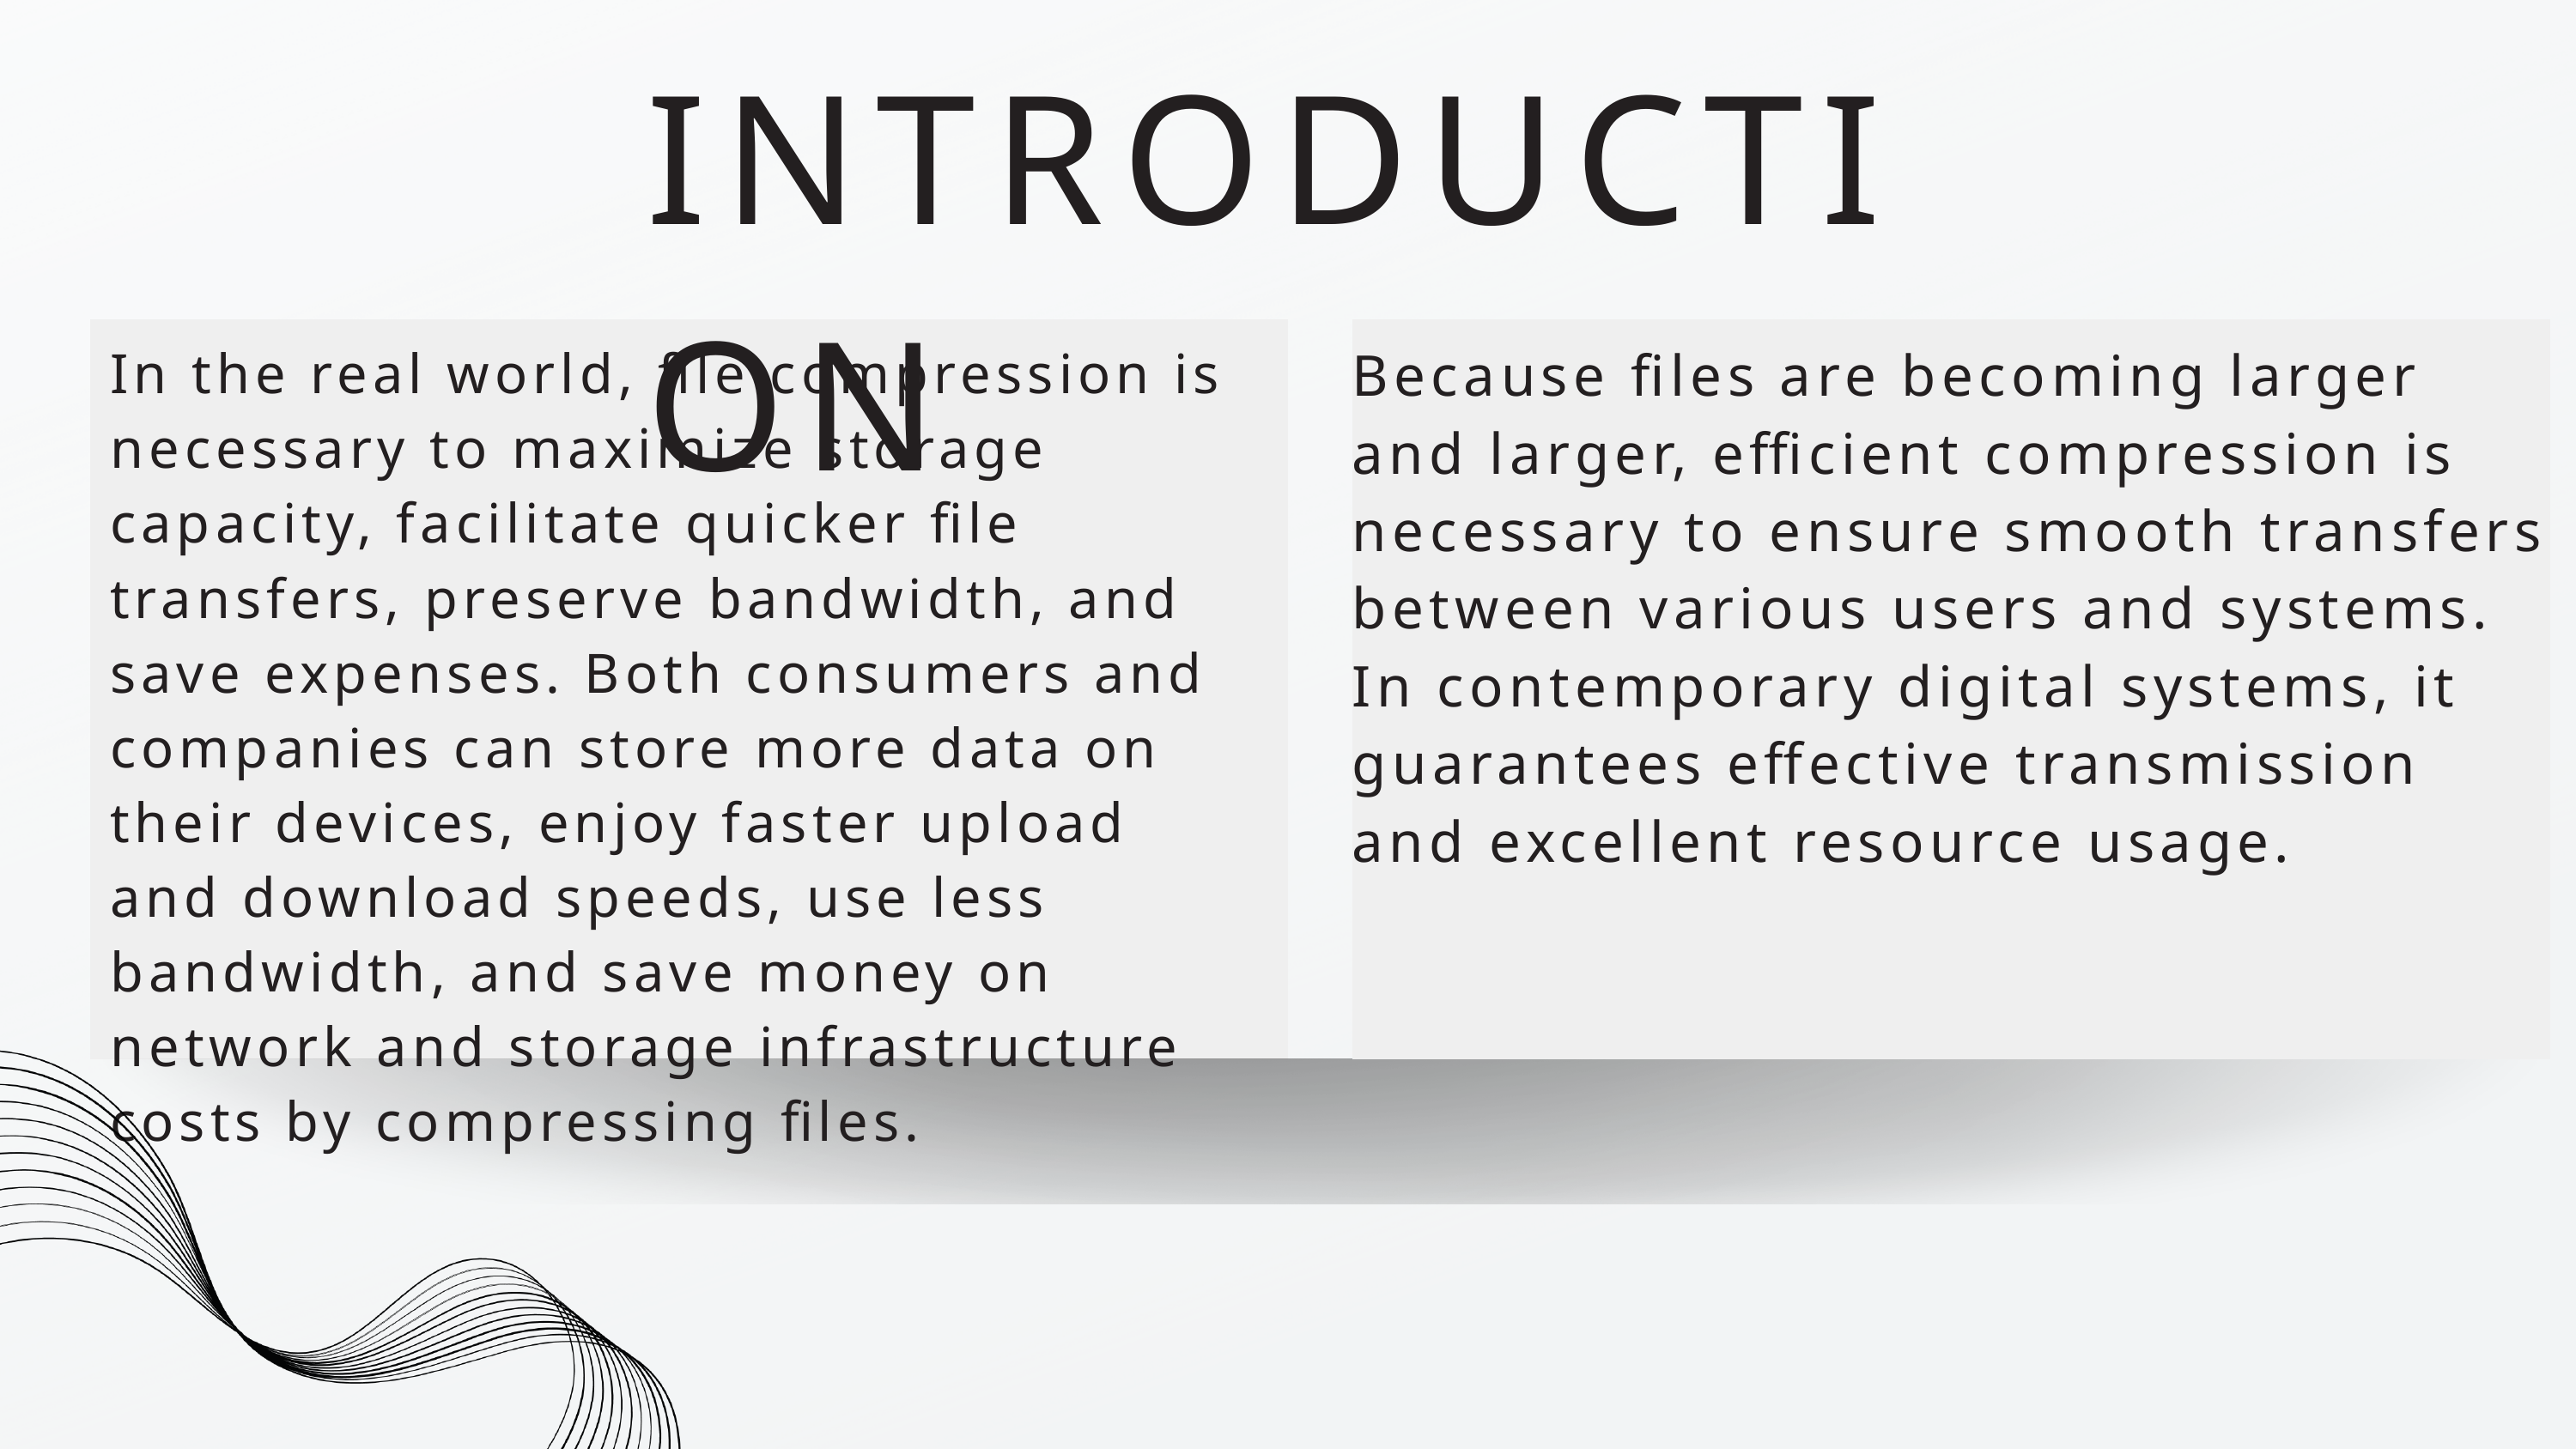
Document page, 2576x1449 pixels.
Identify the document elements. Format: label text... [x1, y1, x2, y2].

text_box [89, 318, 1289, 1059]
text_box INTRODUCTION [646, 14, 1988, 507]
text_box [1352, 318, 2550, 1059]
text_box In the real world, file compression is necessary to maximize storage capacity, facilitate quicker file transfers, preserve bandwidth, and save expenses. Both consumers and companies can store more data on their devices, enjoy faster upload and download speeds, use less bandwidth, and save money on network and storage infrastructure costs by compressing files. [682, 1066, 1264, 1228]
text_box [0, 0, 2576, 1449]
text_box [0, 1034, 682, 1449]
text_box [1264, 1058, 2550, 1205]
